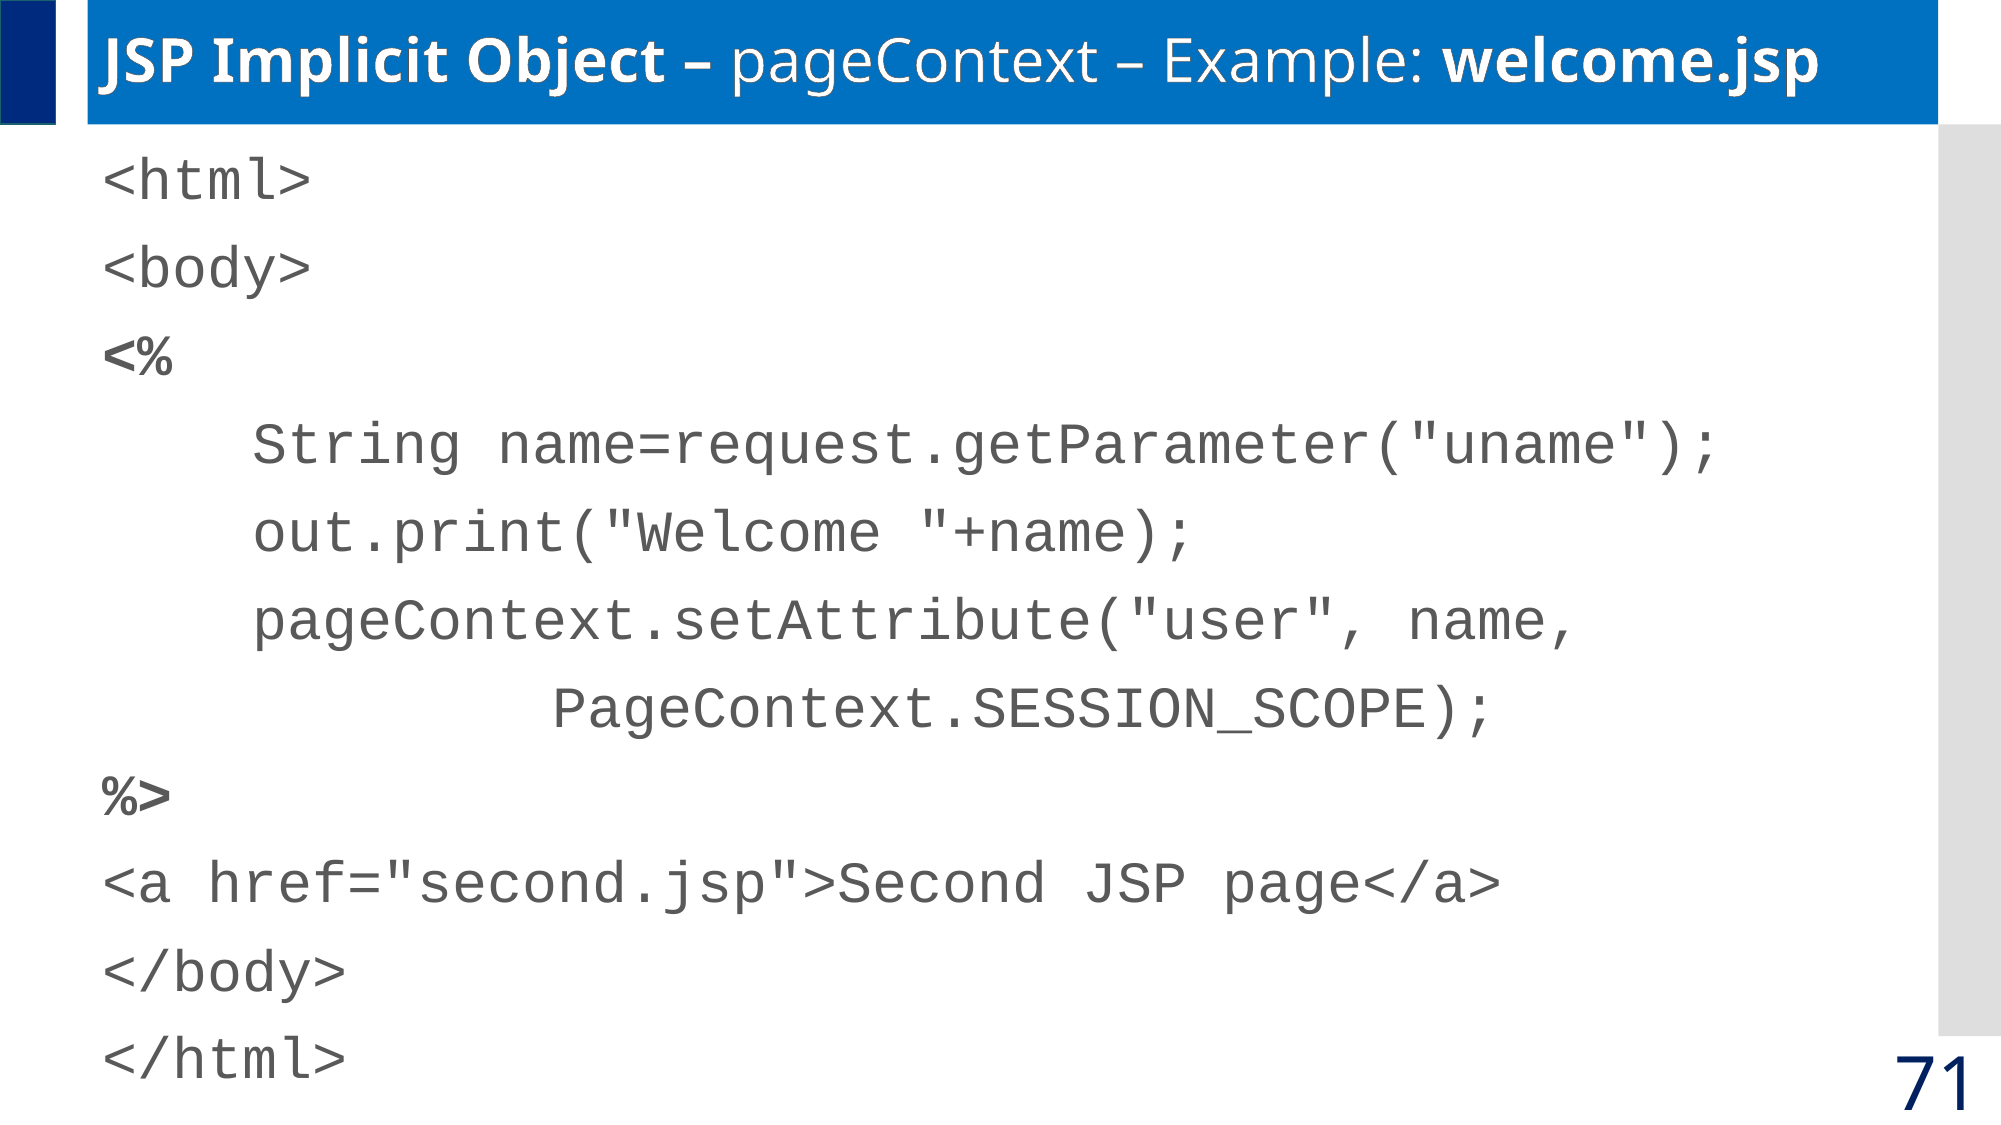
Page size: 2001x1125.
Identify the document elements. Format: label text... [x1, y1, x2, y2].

title JSP Implicit Object – pageContext – Example: welcome.jsp [87, 0, 1939, 125]
slide_number 71 [1744, 1056, 1996, 1117]
list <html> <body> <% String name=request.getParameter("uname"); out.print("Welcome "+name); pageContext.setAttribute("user", name, PageContext.SESSION_SCOPE); %> <a href="second.jsp">Second JSP page</a> </body> </html> [87, 141, 1939, 1117]
